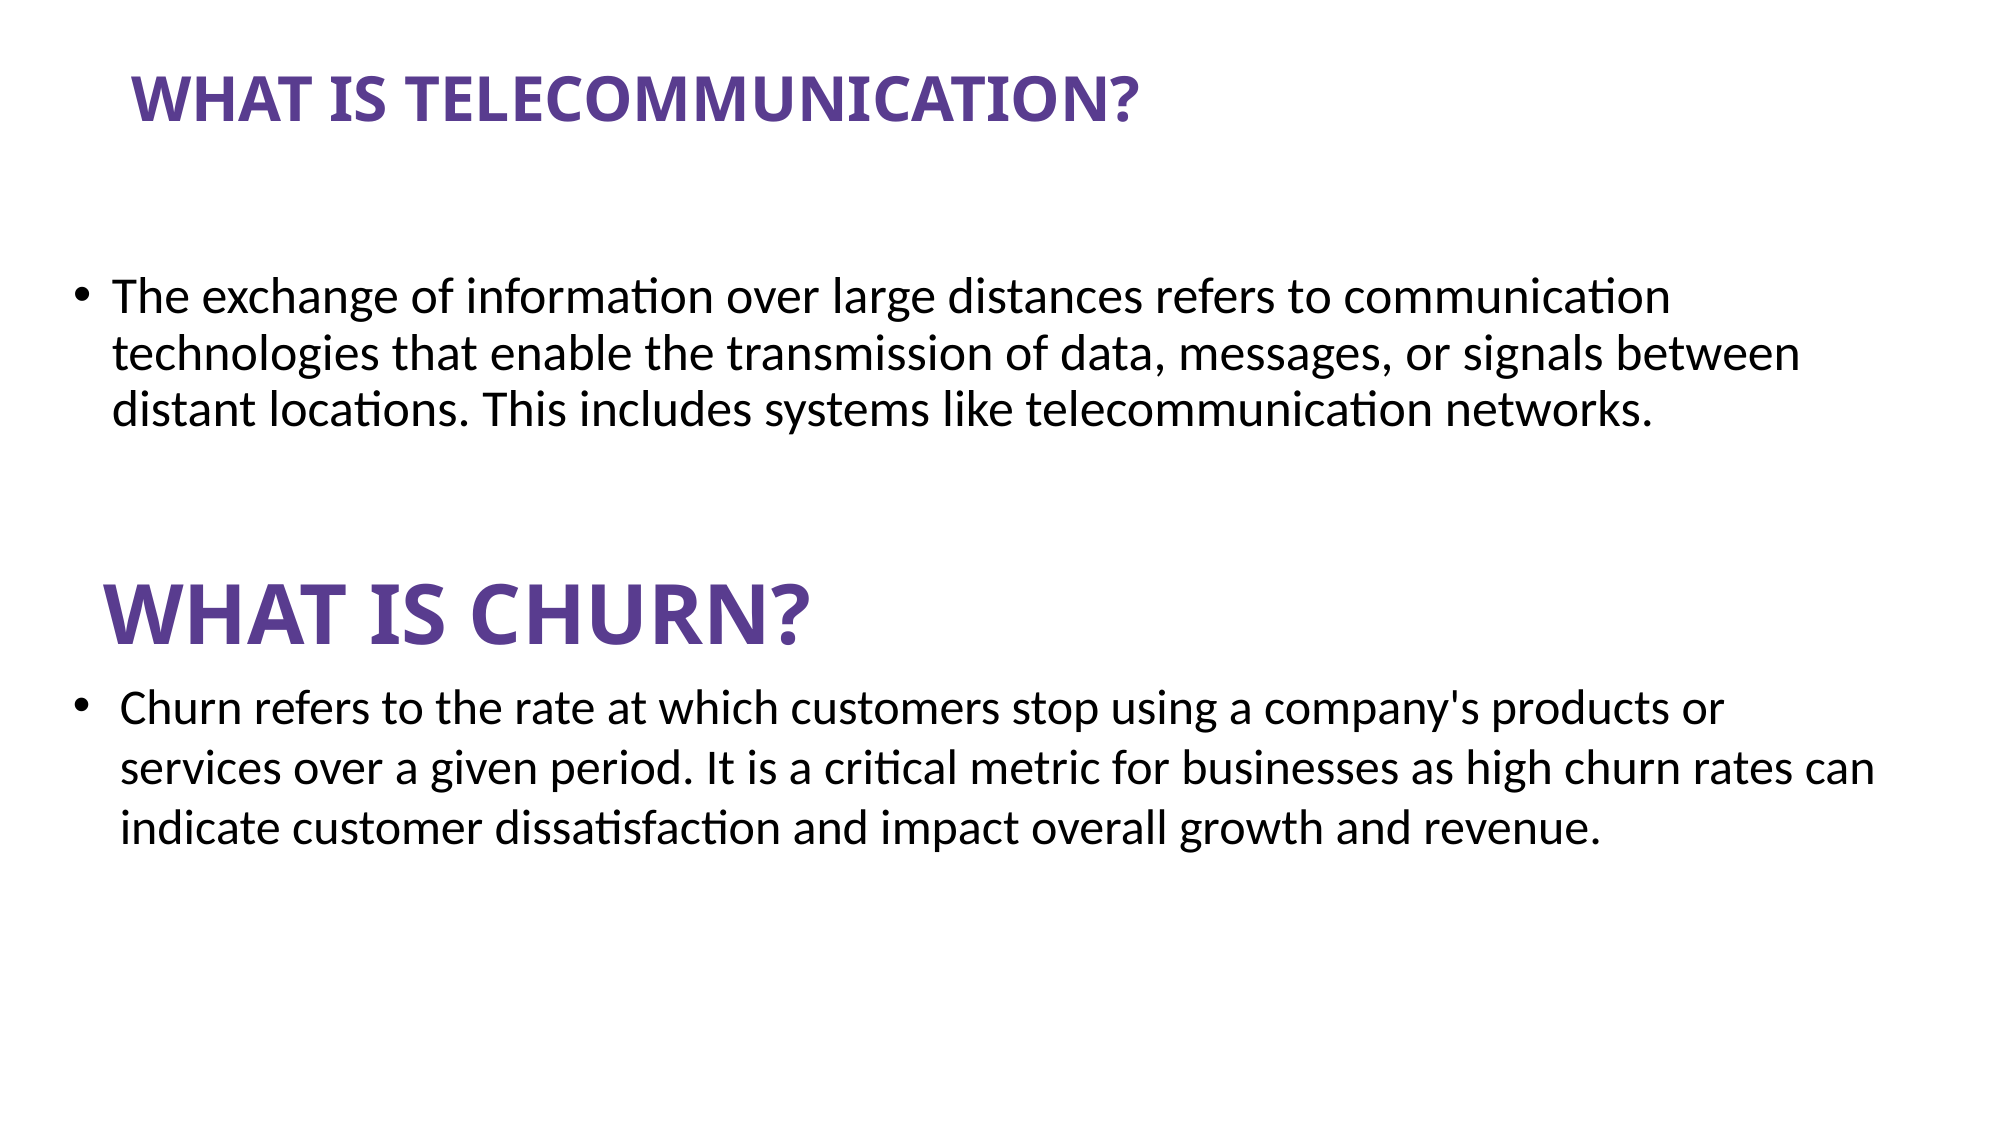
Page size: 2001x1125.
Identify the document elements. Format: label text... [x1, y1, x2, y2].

title WHAT IS TELECOMMUNICATION? [116, 59, 1863, 179]
list The exchange of information over large distances refers to communication technologies that enable the transmission of data, messages, or signals between distant locations. This includes systems like telecommunication networks. [58, 179, 1863, 448]
text_box Churn refers to the rate at which customers stop using a company's products or services over a given period. It is a critical metric for businesses as high churn rates can indicate customer dissatisfaction and impact overall growth and revenue. [58, 666, 1913, 862]
text_box WHAT IS CHURN? [88, 458, 1362, 666]
